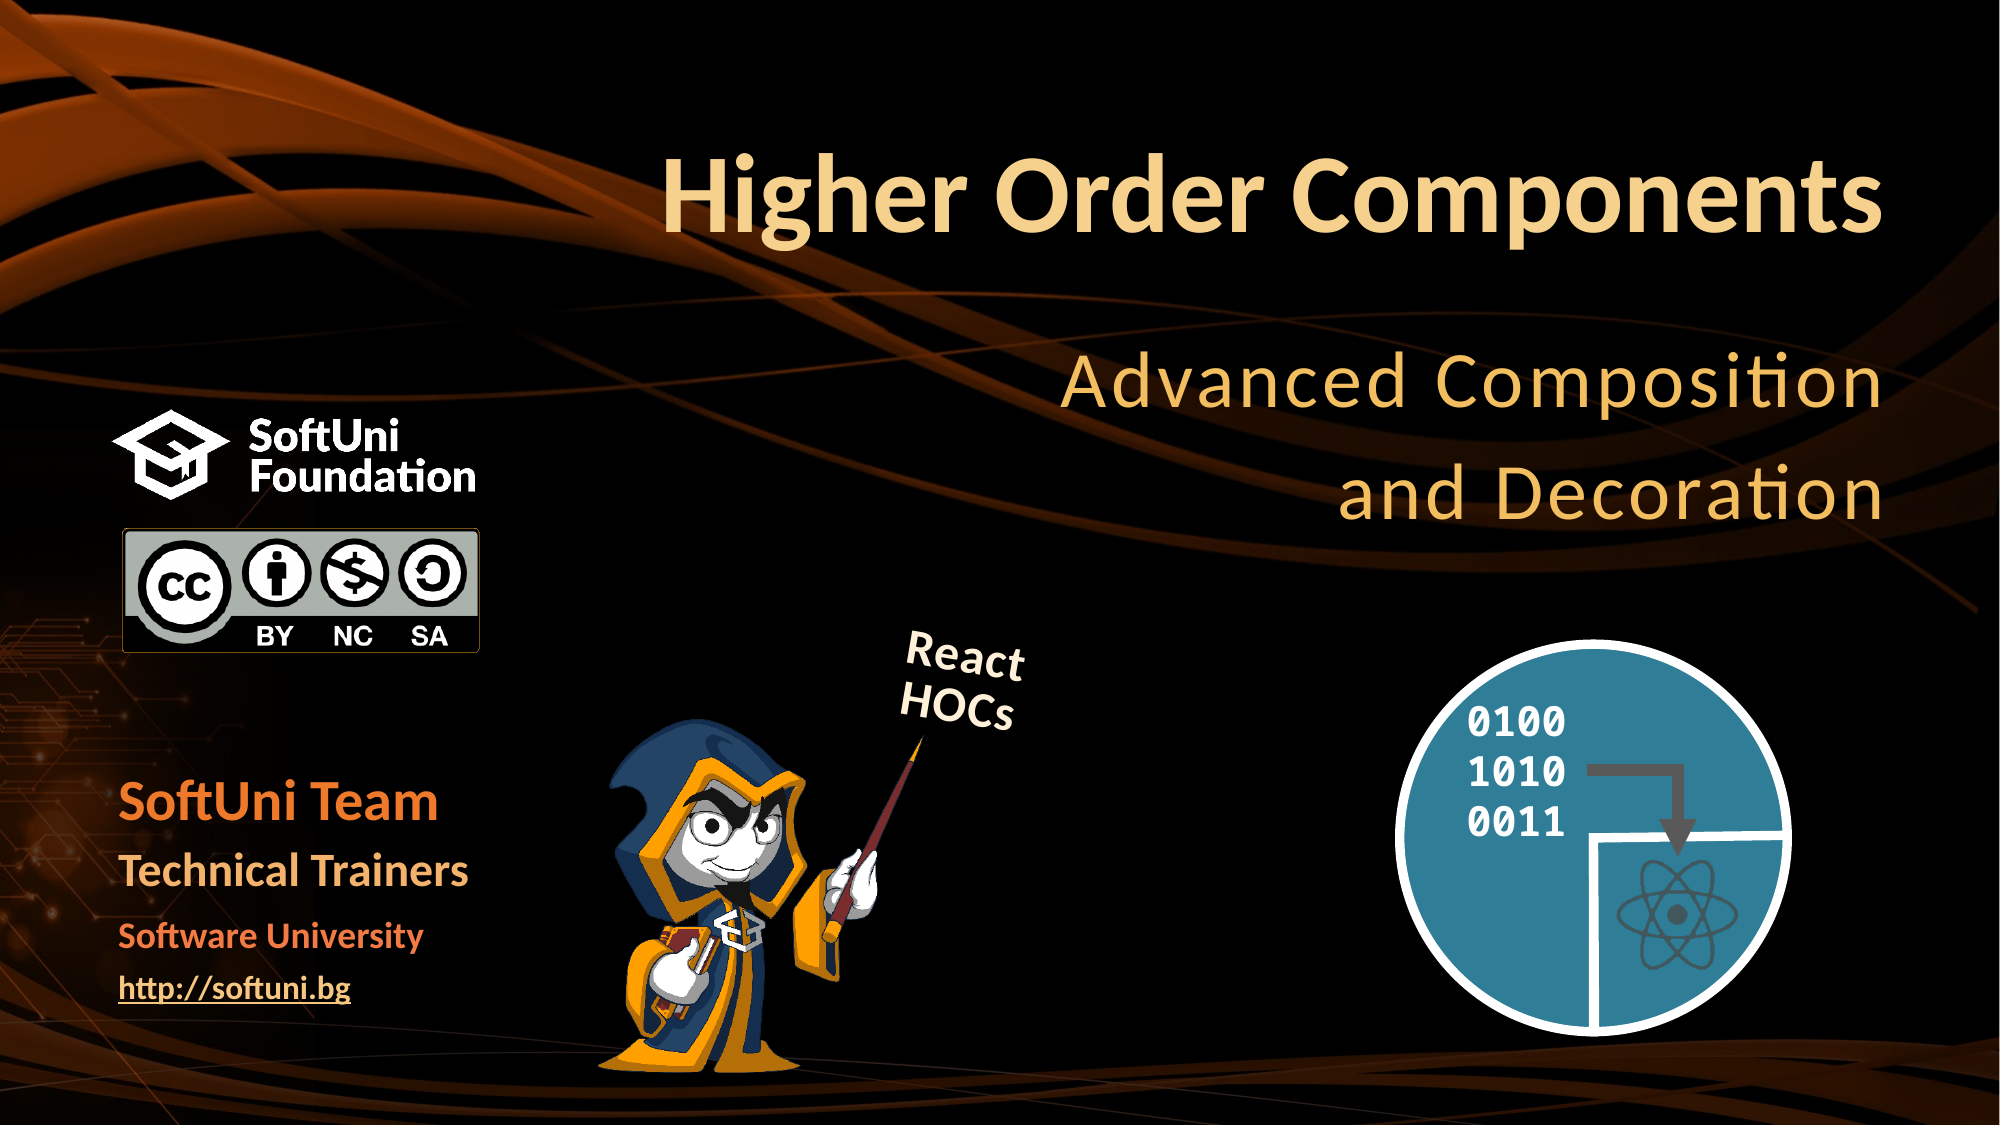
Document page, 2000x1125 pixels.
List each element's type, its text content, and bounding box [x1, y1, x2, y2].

text_box React HOCs [885, 612, 1046, 753]
list http://softuni.bg [112, 958, 565, 1013]
list SoftUni Team [112, 751, 565, 828]
list Technical Trainers [112, 828, 565, 902]
title Higher Order Components [587, 75, 1885, 318]
list Software University [112, 902, 565, 958]
subtitle Advanced Composition and Decoration [587, 322, 1885, 538]
picture [0, 0, 2000, 1125]
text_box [1587, 770, 1678, 857]
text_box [1399, 644, 1788, 1032]
